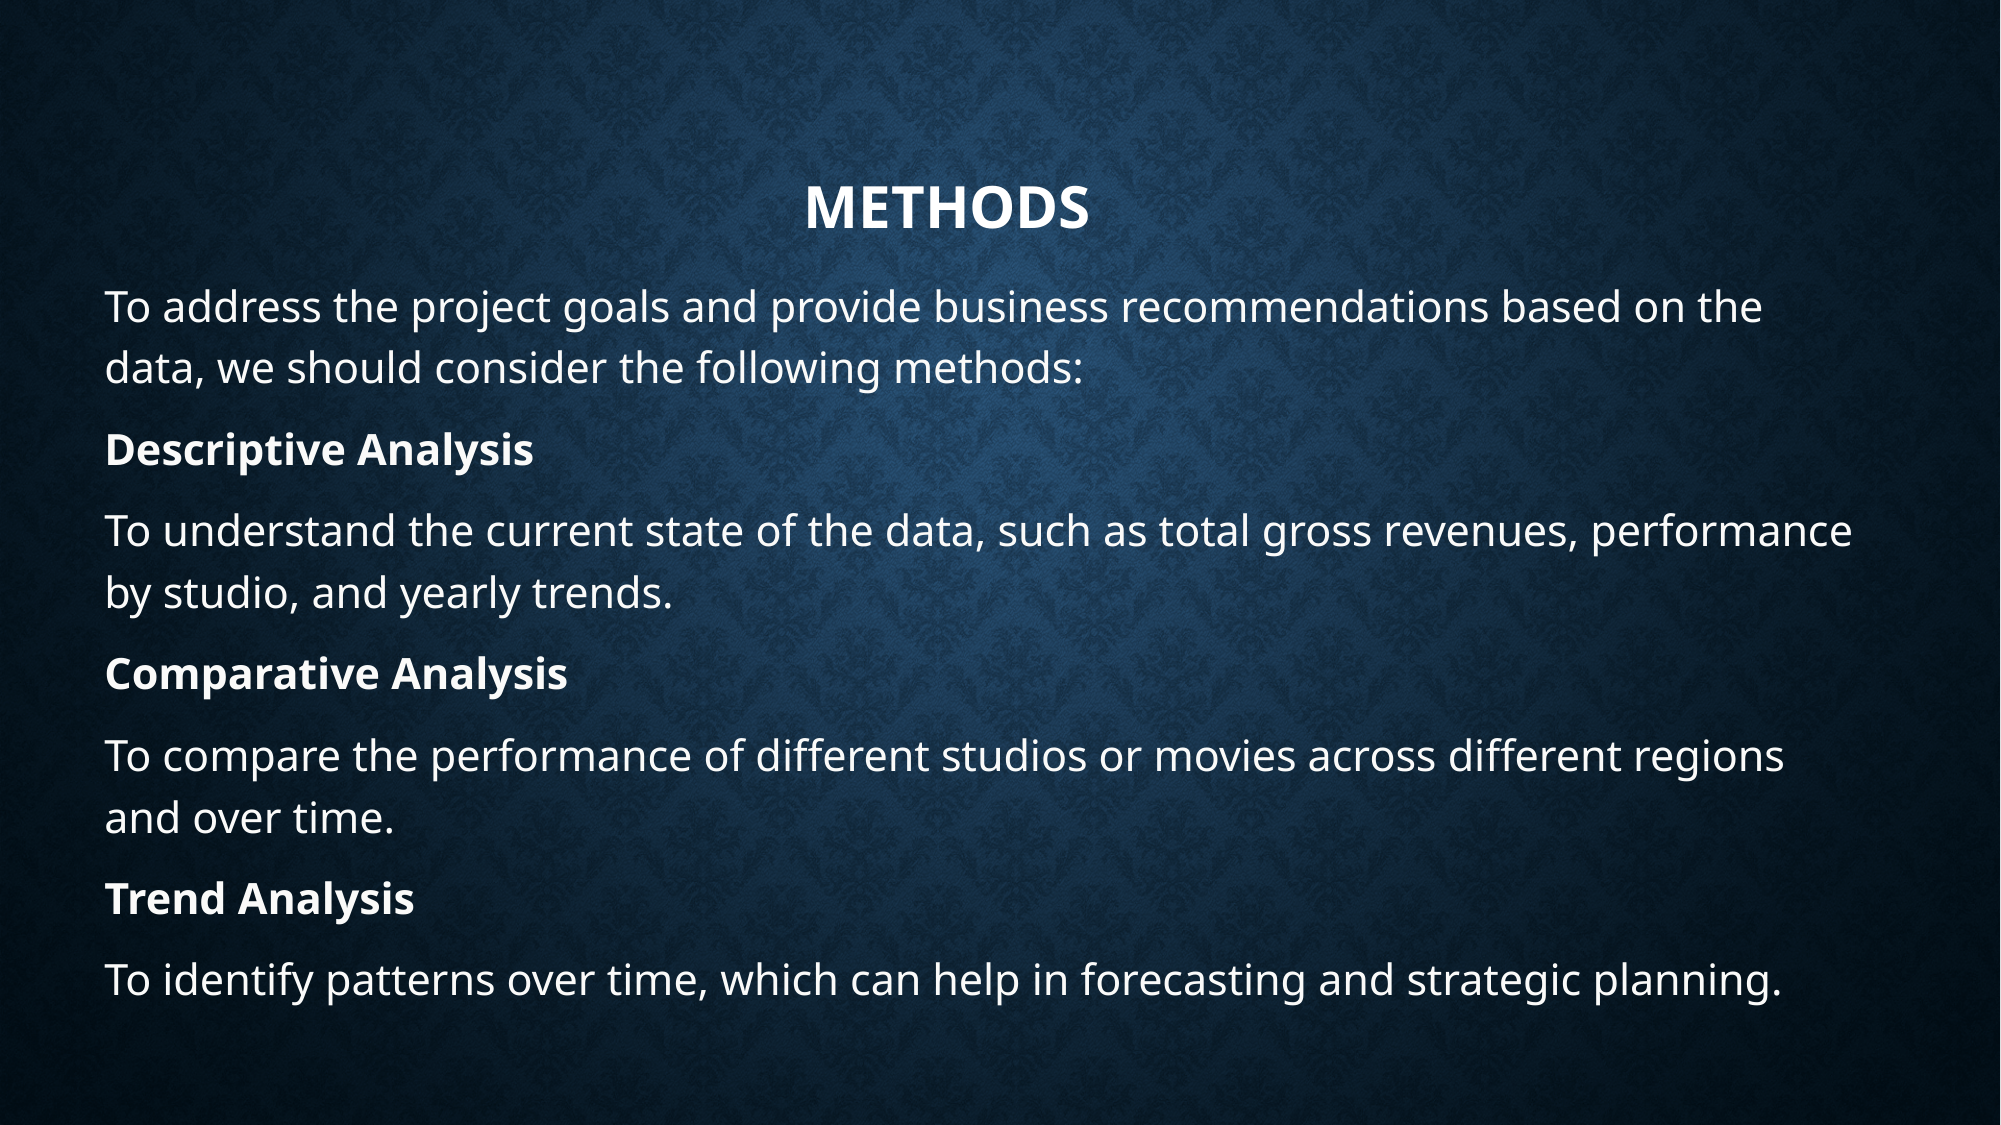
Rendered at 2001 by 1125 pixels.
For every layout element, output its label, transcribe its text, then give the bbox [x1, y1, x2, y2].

title Methods [658, 74, 1236, 249]
list To address the project goals and provide business recommendations based on the data, we should consider the following methods: Descriptive Analysis To understand the current state of the data, such as total gross revenues, performance by studio, and yearly trends. Comparative Analysis To compare the performance of different studios or movies across different regions and over time. Trend Analysis To identify patterns over time, which can help in forecasting and strategic planning. [89, 261, 1871, 1026]
